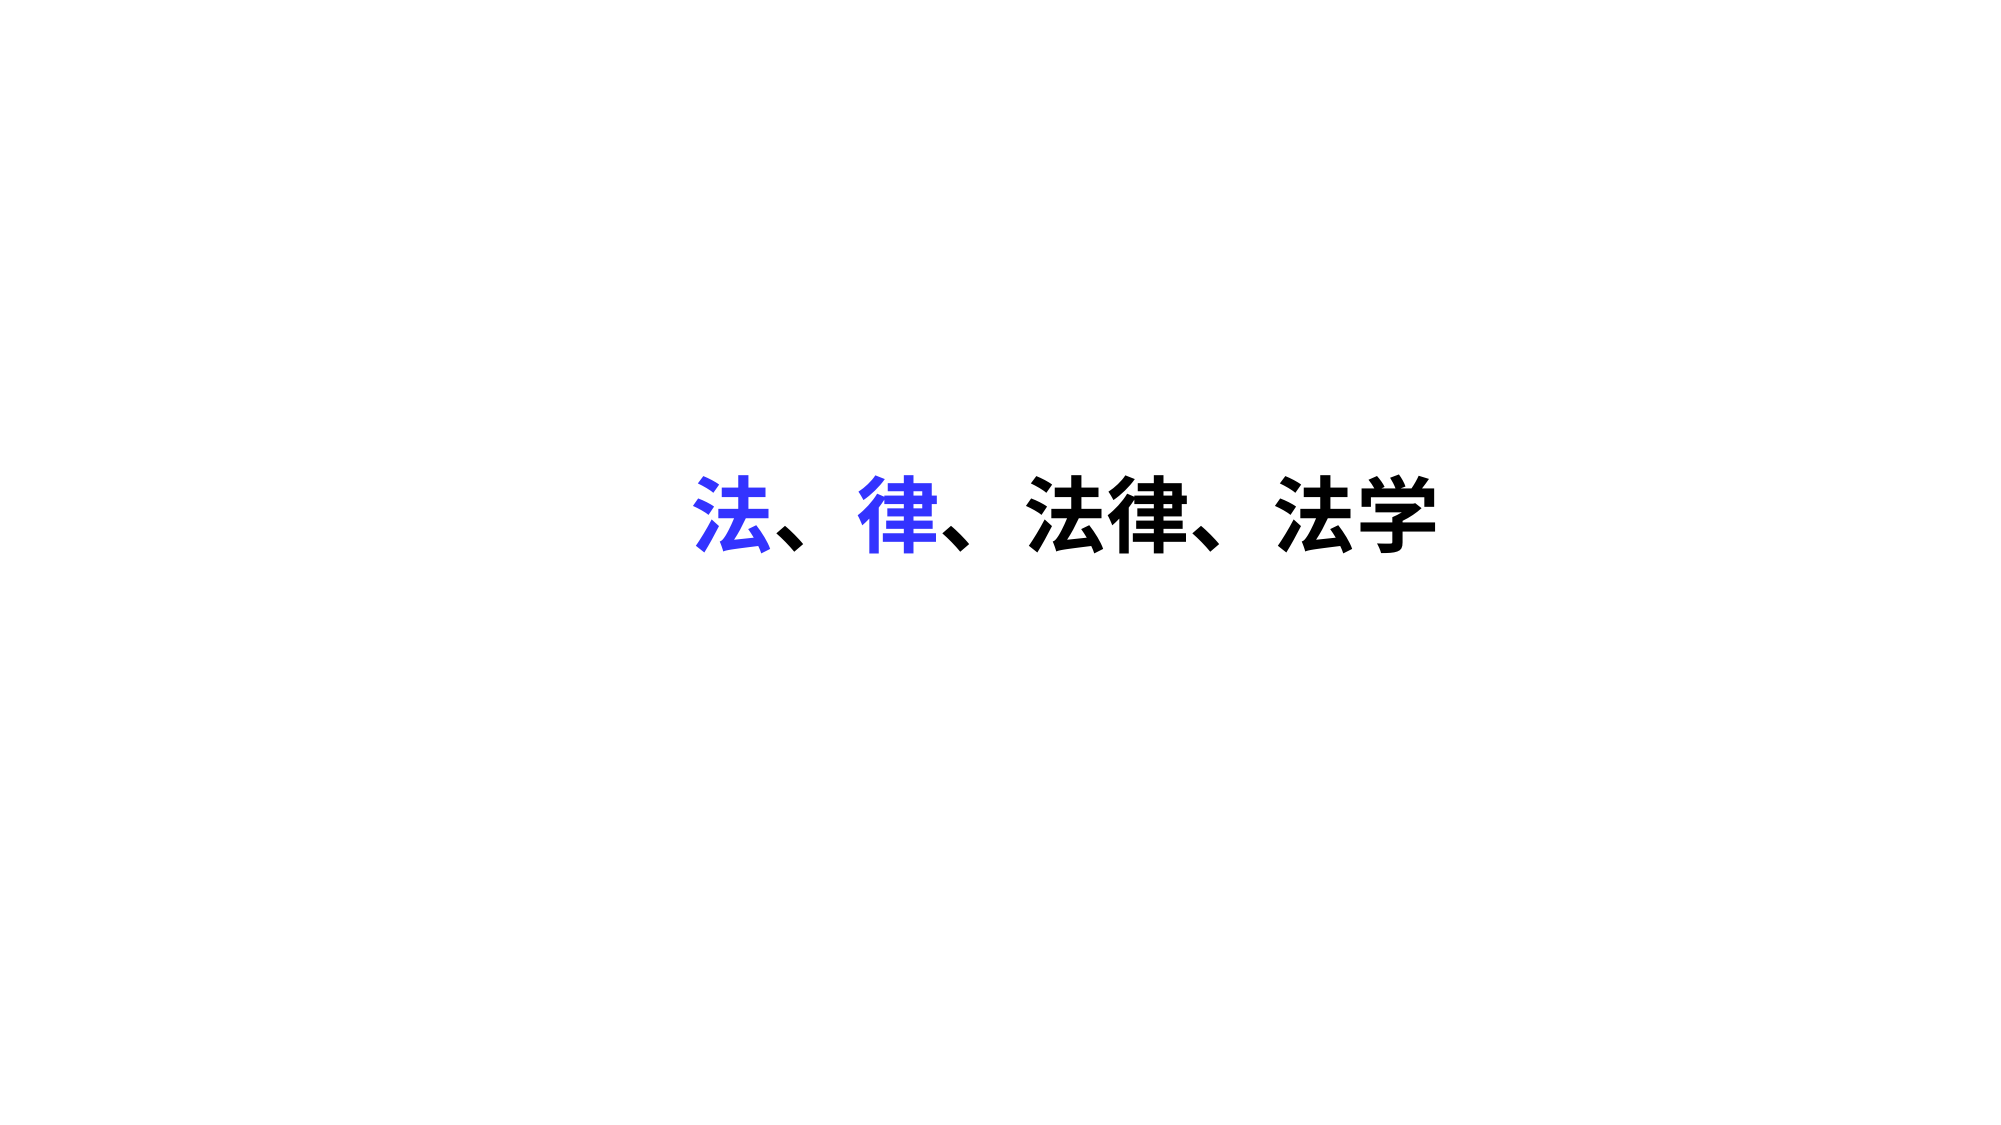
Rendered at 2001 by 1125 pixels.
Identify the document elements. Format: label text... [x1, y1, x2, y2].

list 法、律、法律、法学 [202, 405, 1928, 600]
